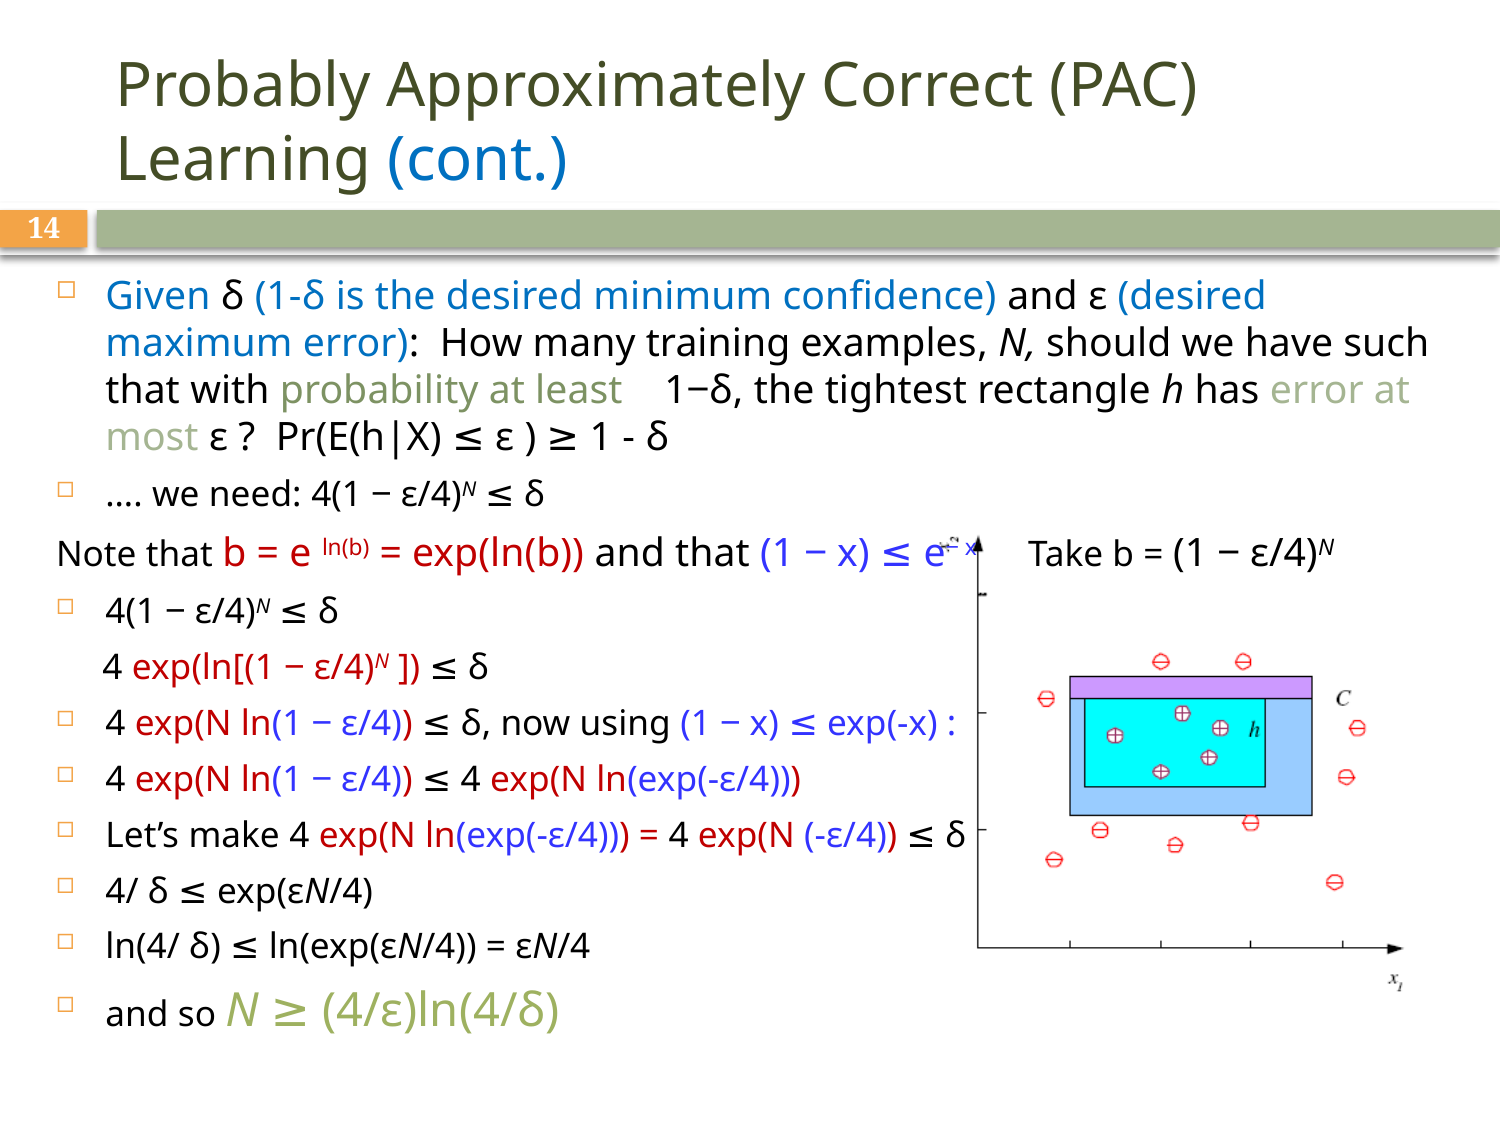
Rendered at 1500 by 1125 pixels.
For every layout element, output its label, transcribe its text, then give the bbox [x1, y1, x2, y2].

slide_number 14 [0, 208, 88, 249]
title Probably Approximately Correct (PAC) Learning (cont.) [100, 37, 1438, 200]
picture [873, 467, 1500, 1020]
list Given δ (1-δ is the desired minimum confidence) and ε (desired maximum error): How many training examples, N, should we have such that with probability at least 1‒δ, the tightest rectangle h has error at most ε ? Pr(E(h|X) ≤ ε ) ≥ 1 - δ …. we need: 4(1 ‒ ε/4)N ≤ δ Note that b = e ln(b) = exp(ln(b)) and that (1 ‒ x) ≤ e‒ x Take b = (1 ‒ ε/4)N 4(1 ‒ ε/4)N ≤ δ 4 exp(ln[(1 ‒ ε/4)N ]) ≤ δ 4 exp(N ln(1 ‒ ε/4)) ≤ δ, now using (1 ‒ x) ≤ exp(-x) : 4 exp(N ln(1 ‒ ε/4)) ≤ 4 exp(N ln(exp(-ε/4))) Let’s make 4 exp(N ln(exp(-ε/4))) = 4 exp(N (-ε/4)) ≤ δ 4/ δ ≤ exp(εN/4) ln(4/ δ) ≤ ln(exp(εN/4)) = εN/4 and so N ≥ (4/ε)ln(4/δ) [41, 262, 1471, 1047]
